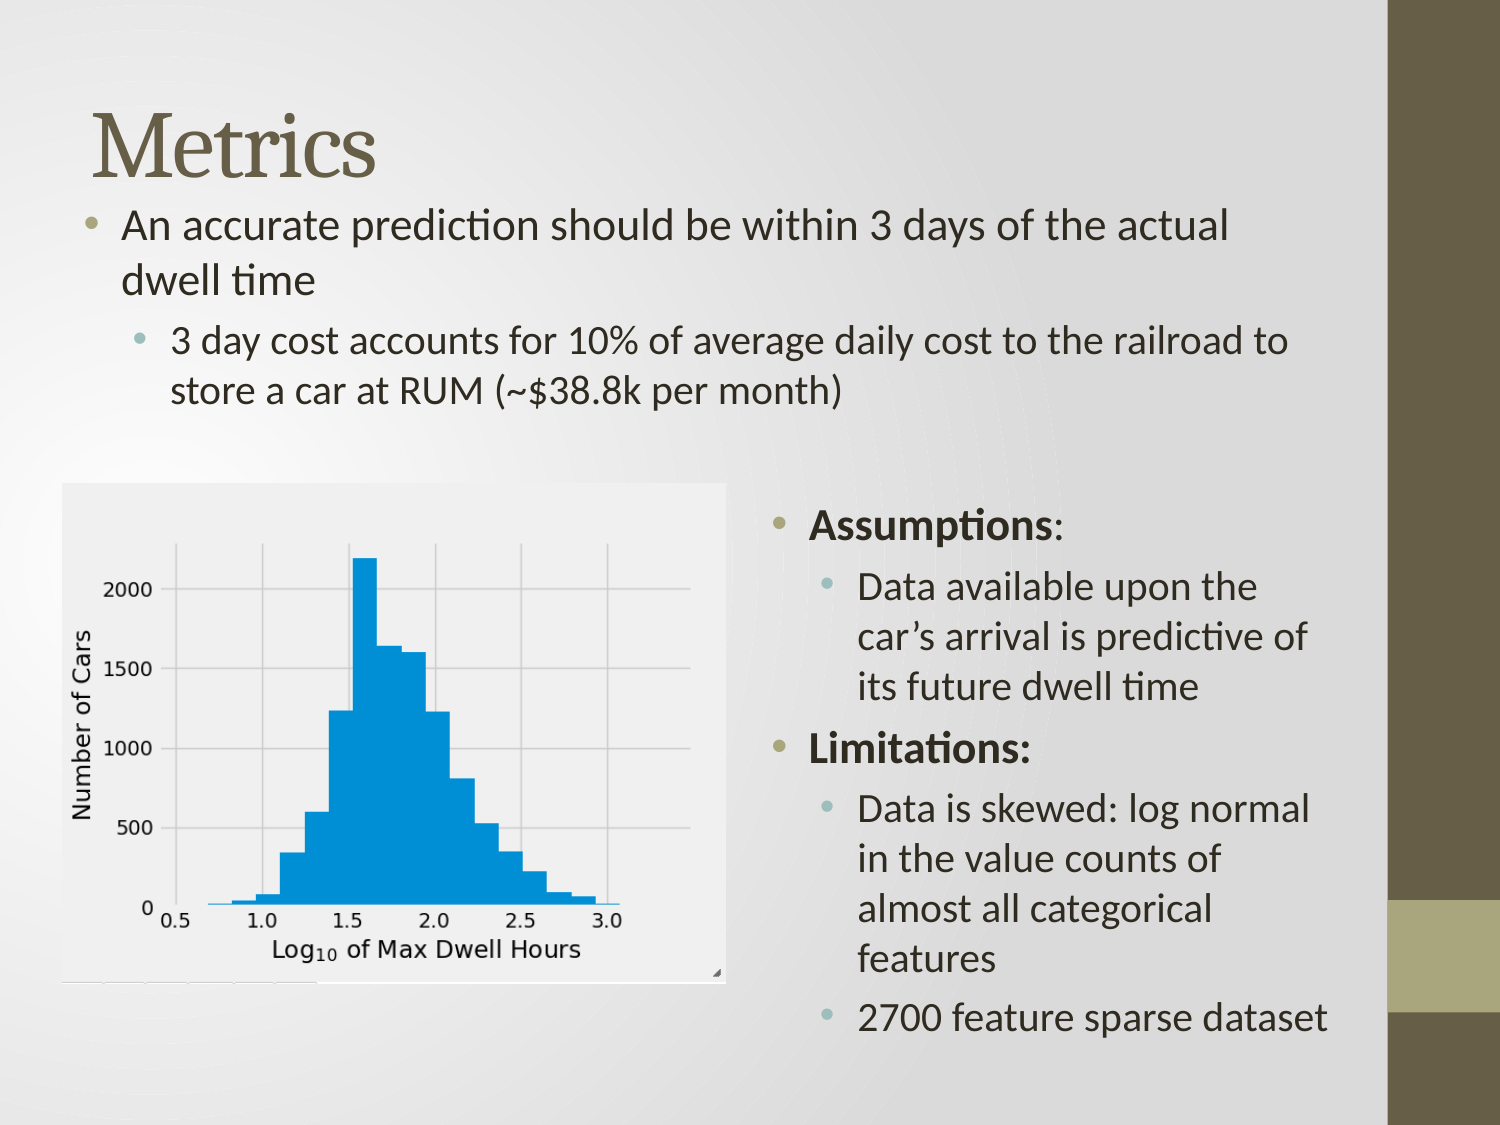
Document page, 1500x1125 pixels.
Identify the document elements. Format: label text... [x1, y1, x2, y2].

picture [61, 483, 727, 985]
title Metrics [75, 45, 1325, 187]
text_box Assumptions: Data available upon the car’s arrival is predictive of its future dwell time Limitations: Data is skewed: log normal in the value counts of almost all categorical features 2700 feature sparse dataset [737, 487, 1350, 1050]
list An accurate prediction should be within 3 days of the actual dwell time 3 day cost accounts for 10% of average daily cost to the railroad to store a car at RUM (~$38.8k per month) [50, 187, 1350, 438]
